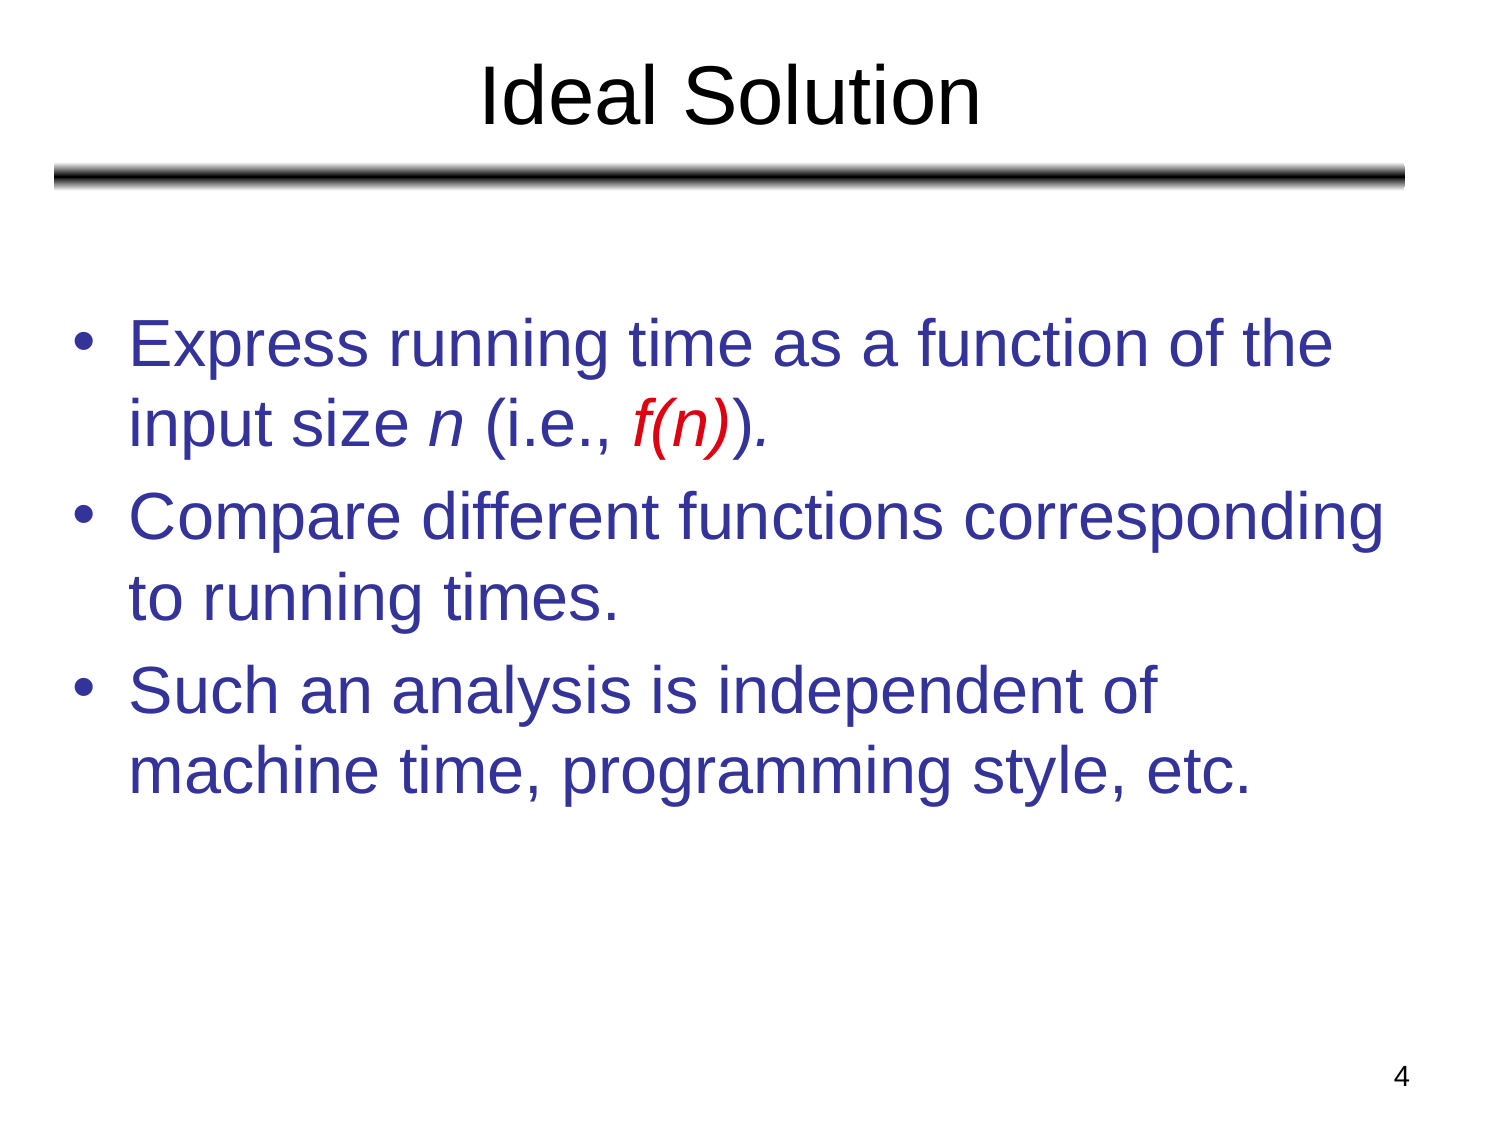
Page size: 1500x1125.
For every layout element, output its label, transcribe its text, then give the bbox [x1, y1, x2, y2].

list Express running time as a function of the input size n (i.e., f(n)). Compare different functions corresponding to running times. Such an analysis is independent of machine time, programming style, etc. [57, 199, 1408, 1032]
text_box 4 [1074, 1049, 1425, 1103]
title Ideal Solution [55, 16, 1406, 166]
